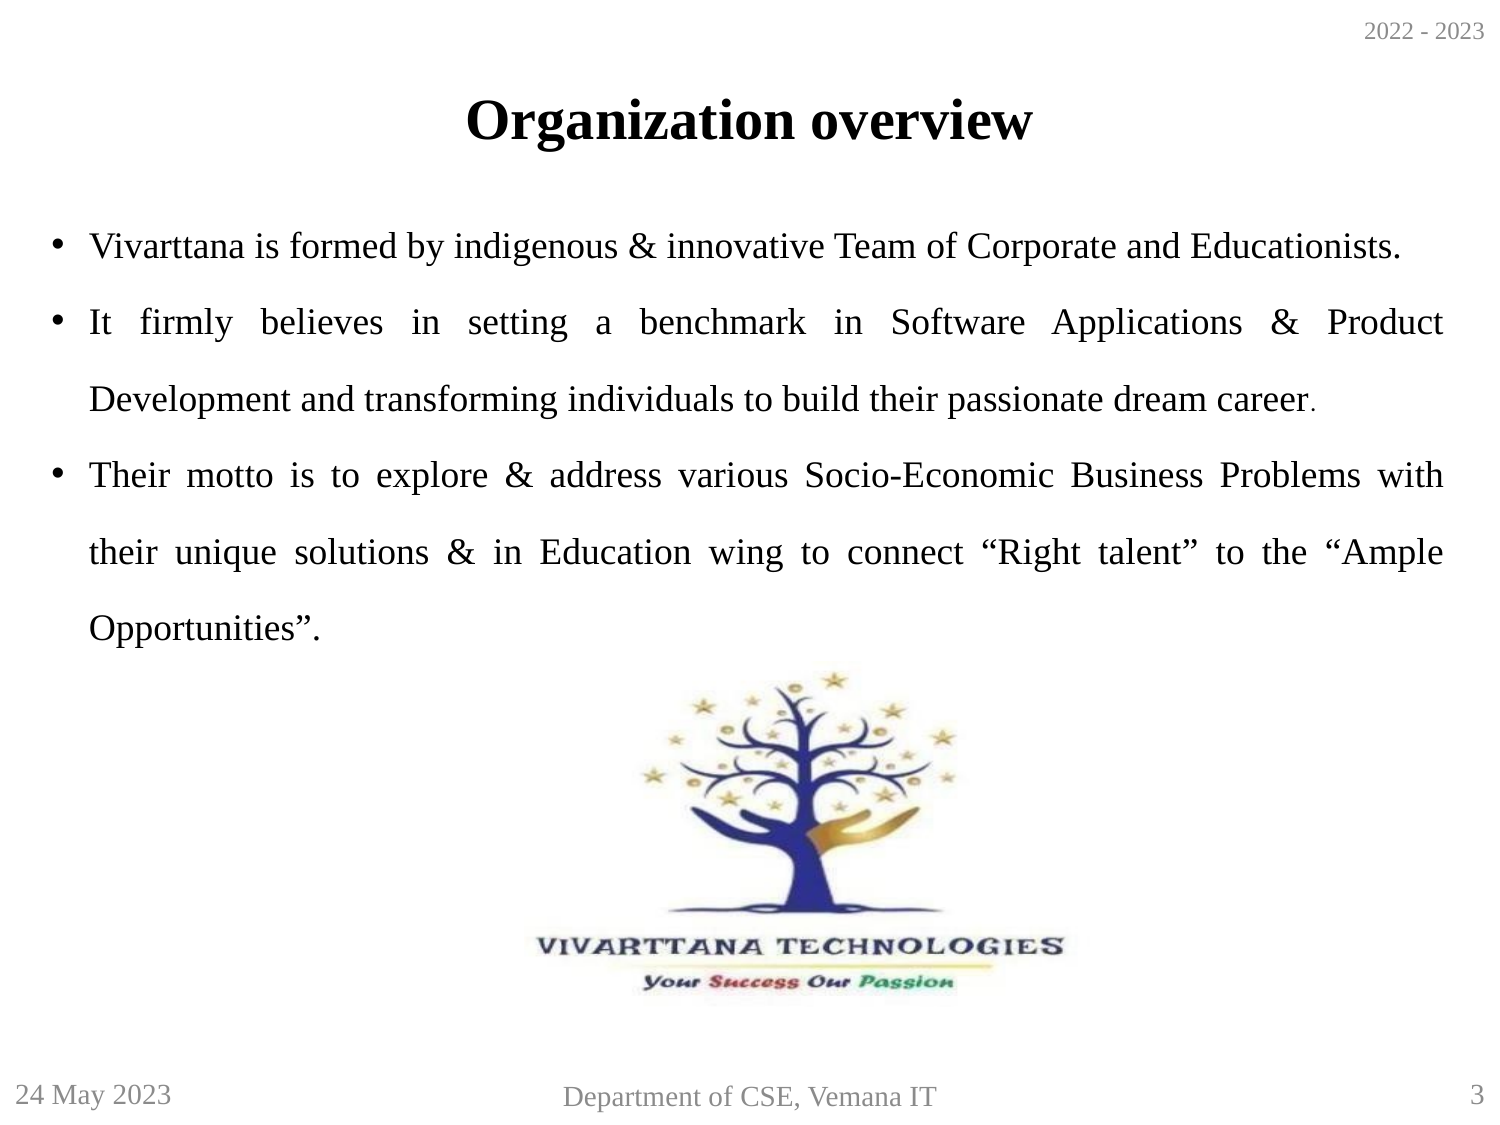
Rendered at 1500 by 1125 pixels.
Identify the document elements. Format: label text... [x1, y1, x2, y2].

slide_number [0, 1063, 338, 1123]
list Vivarttana is formed by indigenous & innovative Team of Corporate and Educationists. It firmly believes in setting a benchmark in Software Applications & Product Development and transforming individuals to build their passionate dream career. Their motto is to explore & address various Socio-Economic Business Problems with their unique solutions & in Education wing to connect “Right talent” to the “Ample Opportunities”. [36, 181, 1461, 774]
text_box 2022 - 2023 [993, 0, 1500, 60]
title Organization overview [0, 59, 1500, 182]
slide_number 3 [1349, 1063, 1500, 1123]
footer Department of CSE, Vemana IT [496, 1065, 1004, 1125]
picture [524, 661, 1090, 1007]
